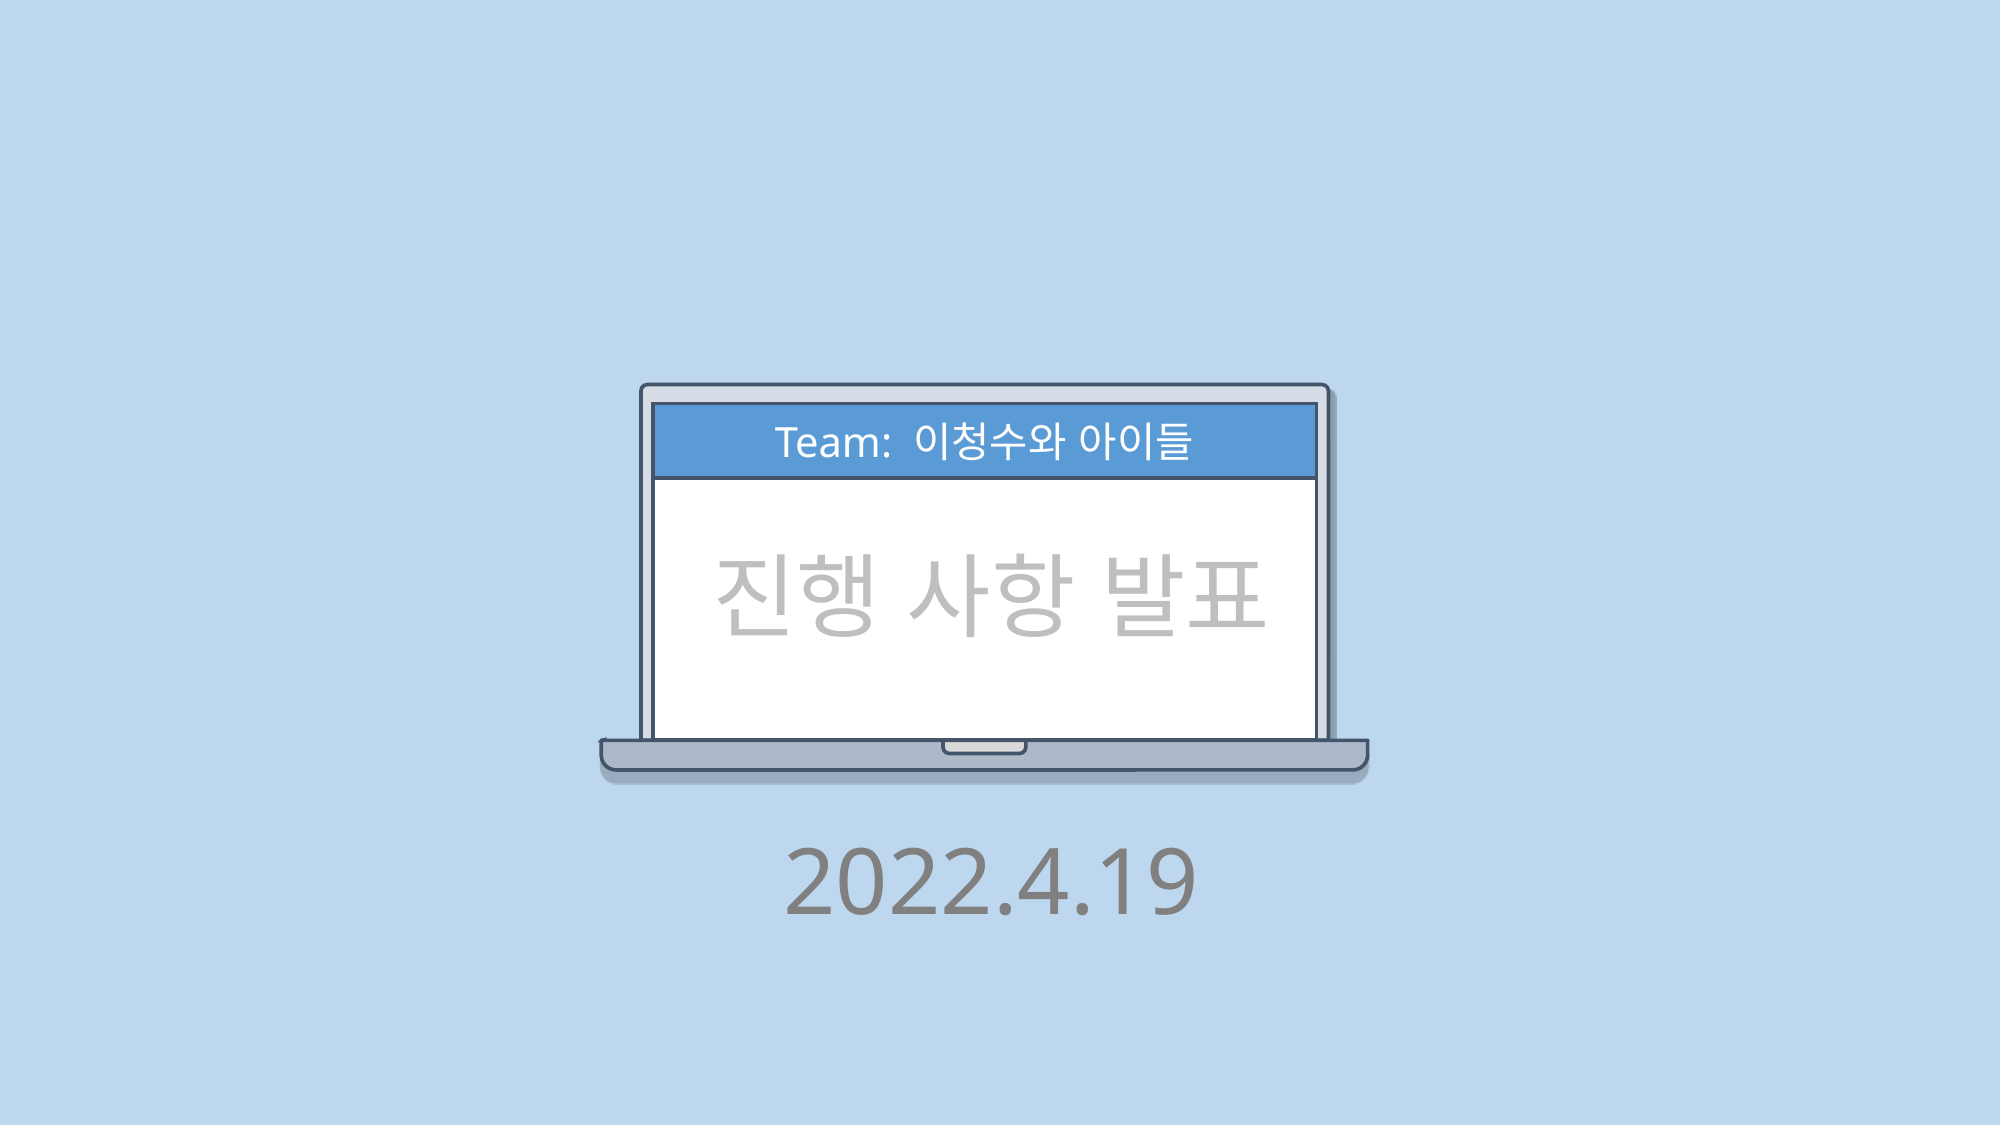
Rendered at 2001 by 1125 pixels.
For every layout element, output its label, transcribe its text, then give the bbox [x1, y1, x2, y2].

text_box [0, 0, 2000, 1125]
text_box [640, 384, 1329, 740]
text_box 2022.4.19 [768, 815, 1215, 940]
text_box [601, 740, 1368, 770]
